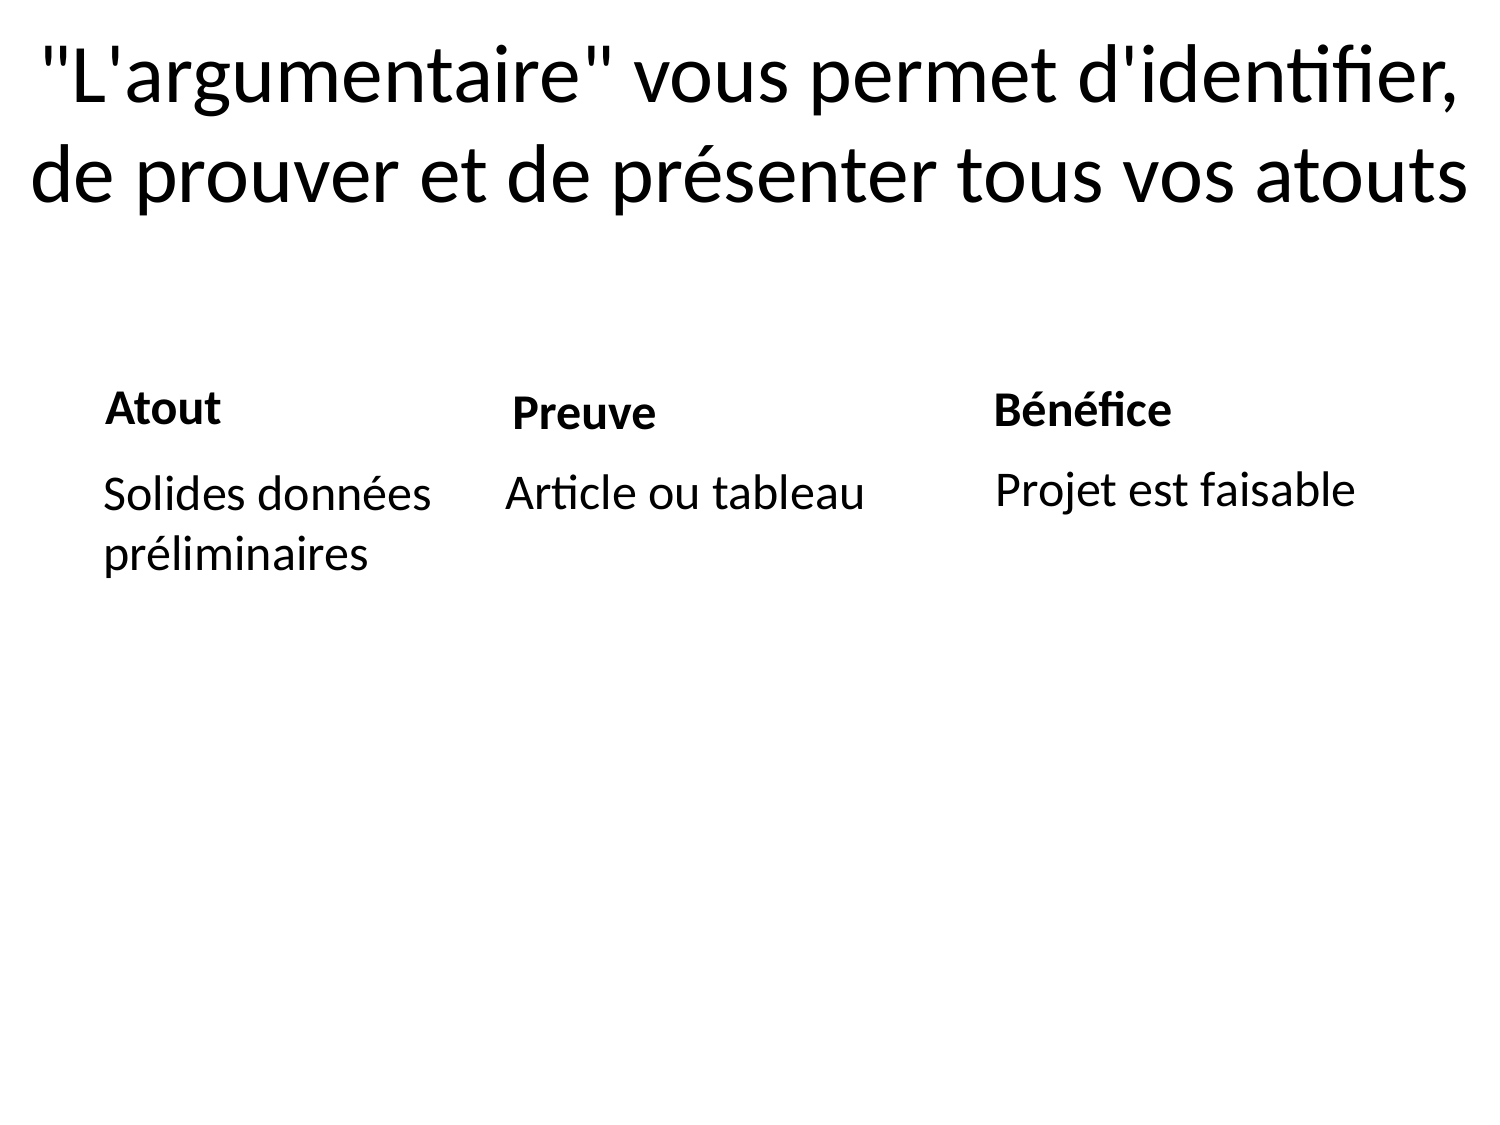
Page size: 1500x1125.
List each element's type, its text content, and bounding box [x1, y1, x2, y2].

text_box Atout [90, 367, 248, 443]
text_box Bénéfice [978, 369, 1389, 445]
text_box Projet est faisable [980, 448, 1454, 524]
text_box Solides données préliminaires [88, 453, 459, 588]
text_box Article ou tableau [490, 452, 970, 587]
title "L'argumentaire" vous permet d'identifier, de prouver et de présenter tous vos atouts [0, 25, 1500, 213]
text_box Preuve [497, 372, 672, 448]
